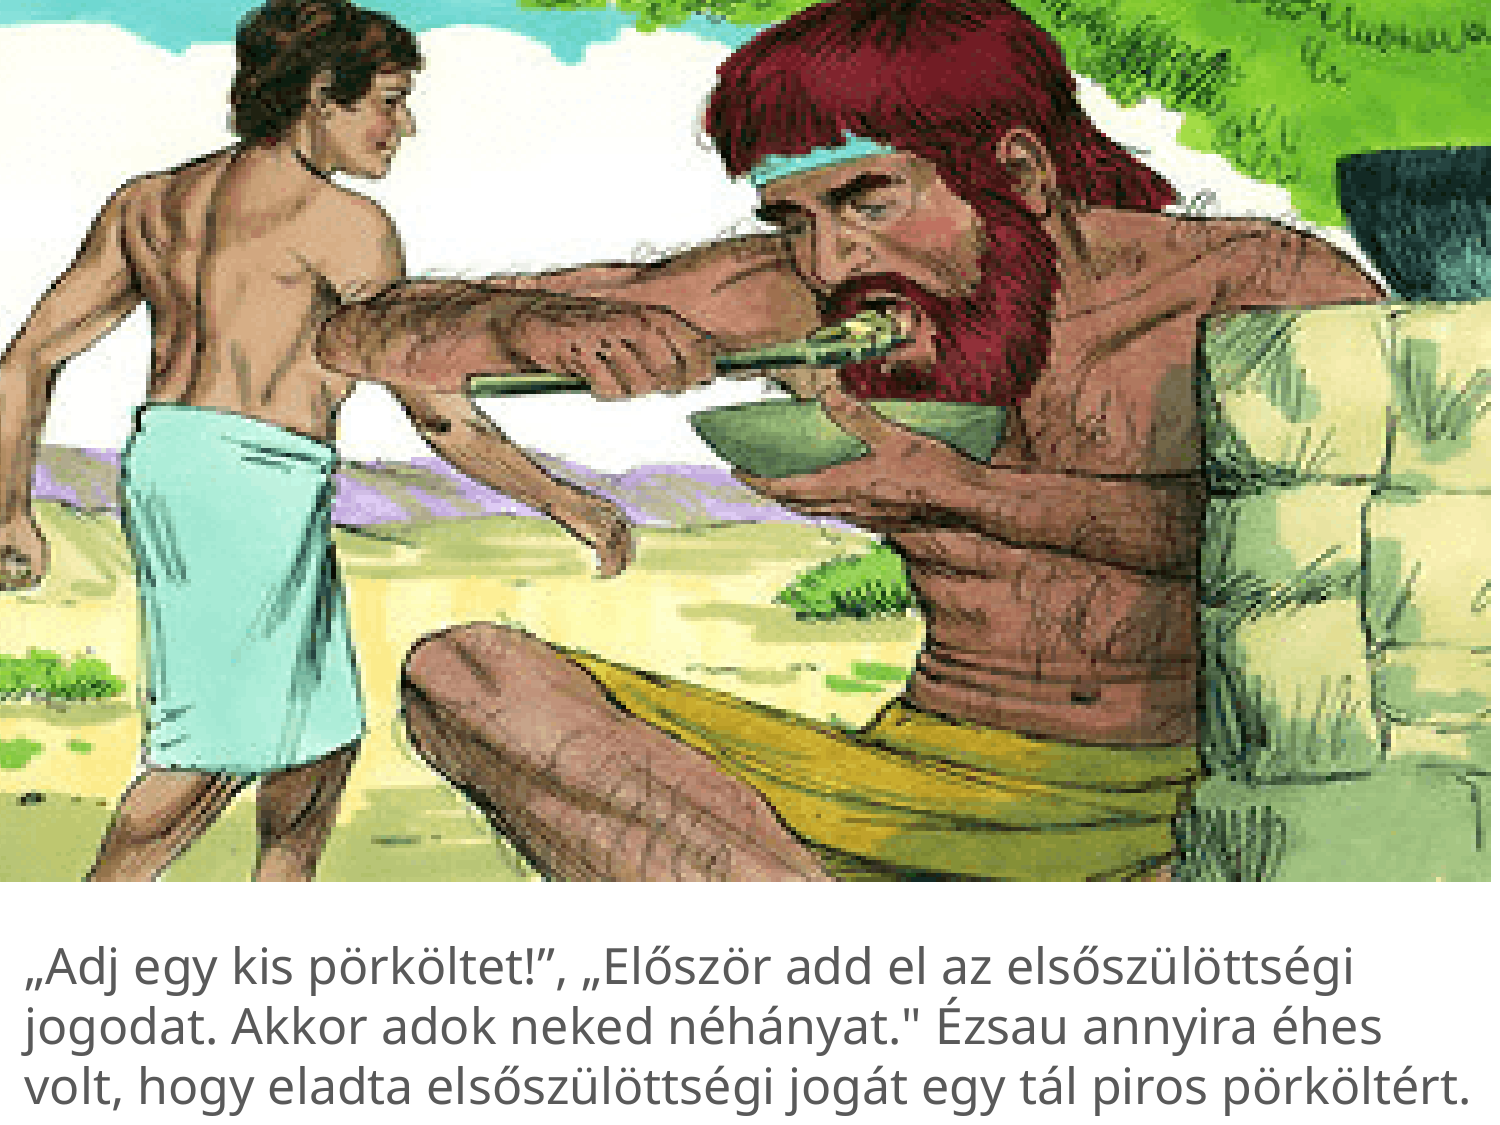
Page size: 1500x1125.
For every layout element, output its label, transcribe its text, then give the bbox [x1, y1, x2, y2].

text_box „Adj egy kis pörköltet!”, „Először add el az elsőszülöttségi jogodat. Akkor adok neked néhányat." Ézsau annyira éhes volt, hogy eladta elsőszülöttségi jogát egy tál piros pörköltért. [9, 927, 1495, 1123]
picture [0, 0, 1491, 882]
